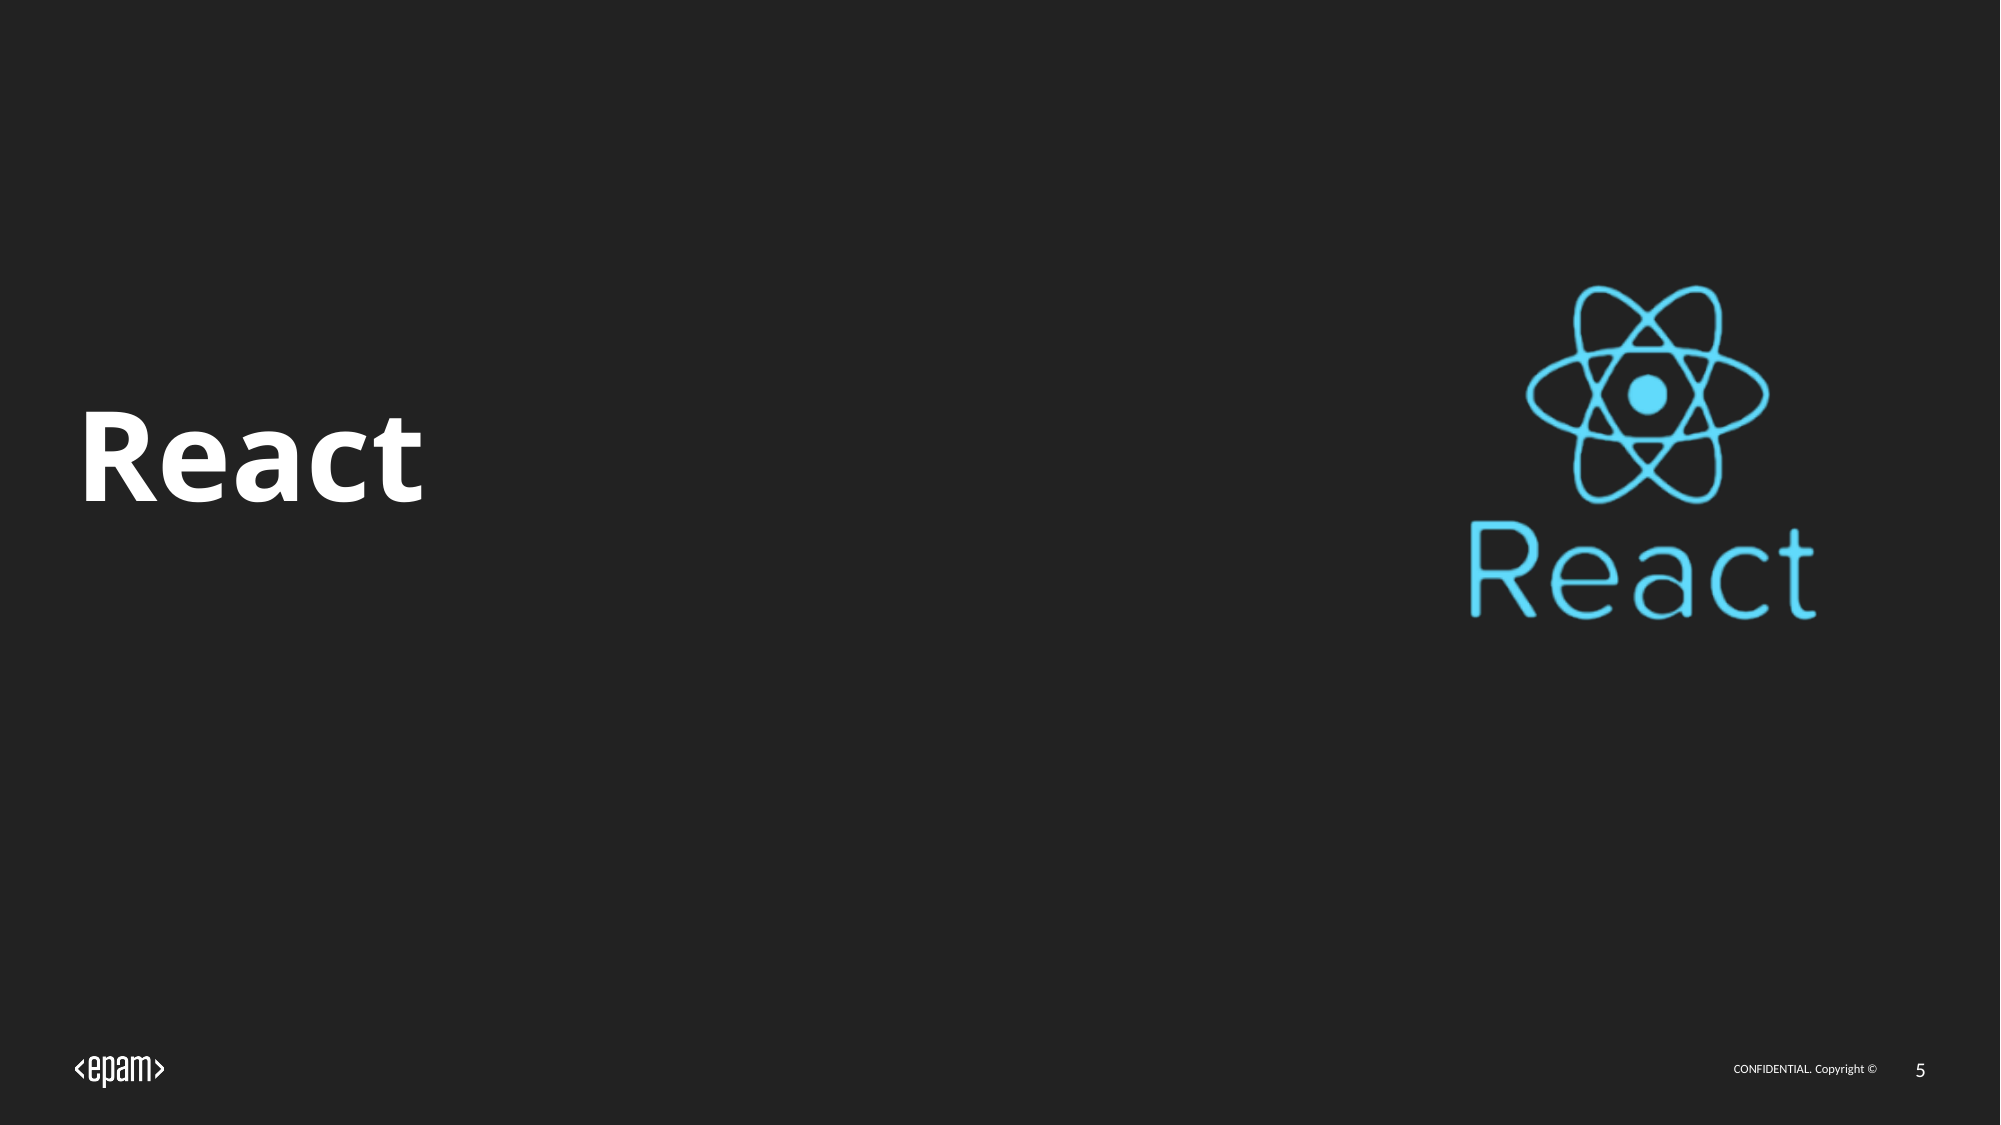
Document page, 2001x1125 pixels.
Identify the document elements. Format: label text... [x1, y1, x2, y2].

picture [1361, 220, 1925, 684]
picture [75, 1056, 164, 1088]
title React [75, 376, 1298, 528]
